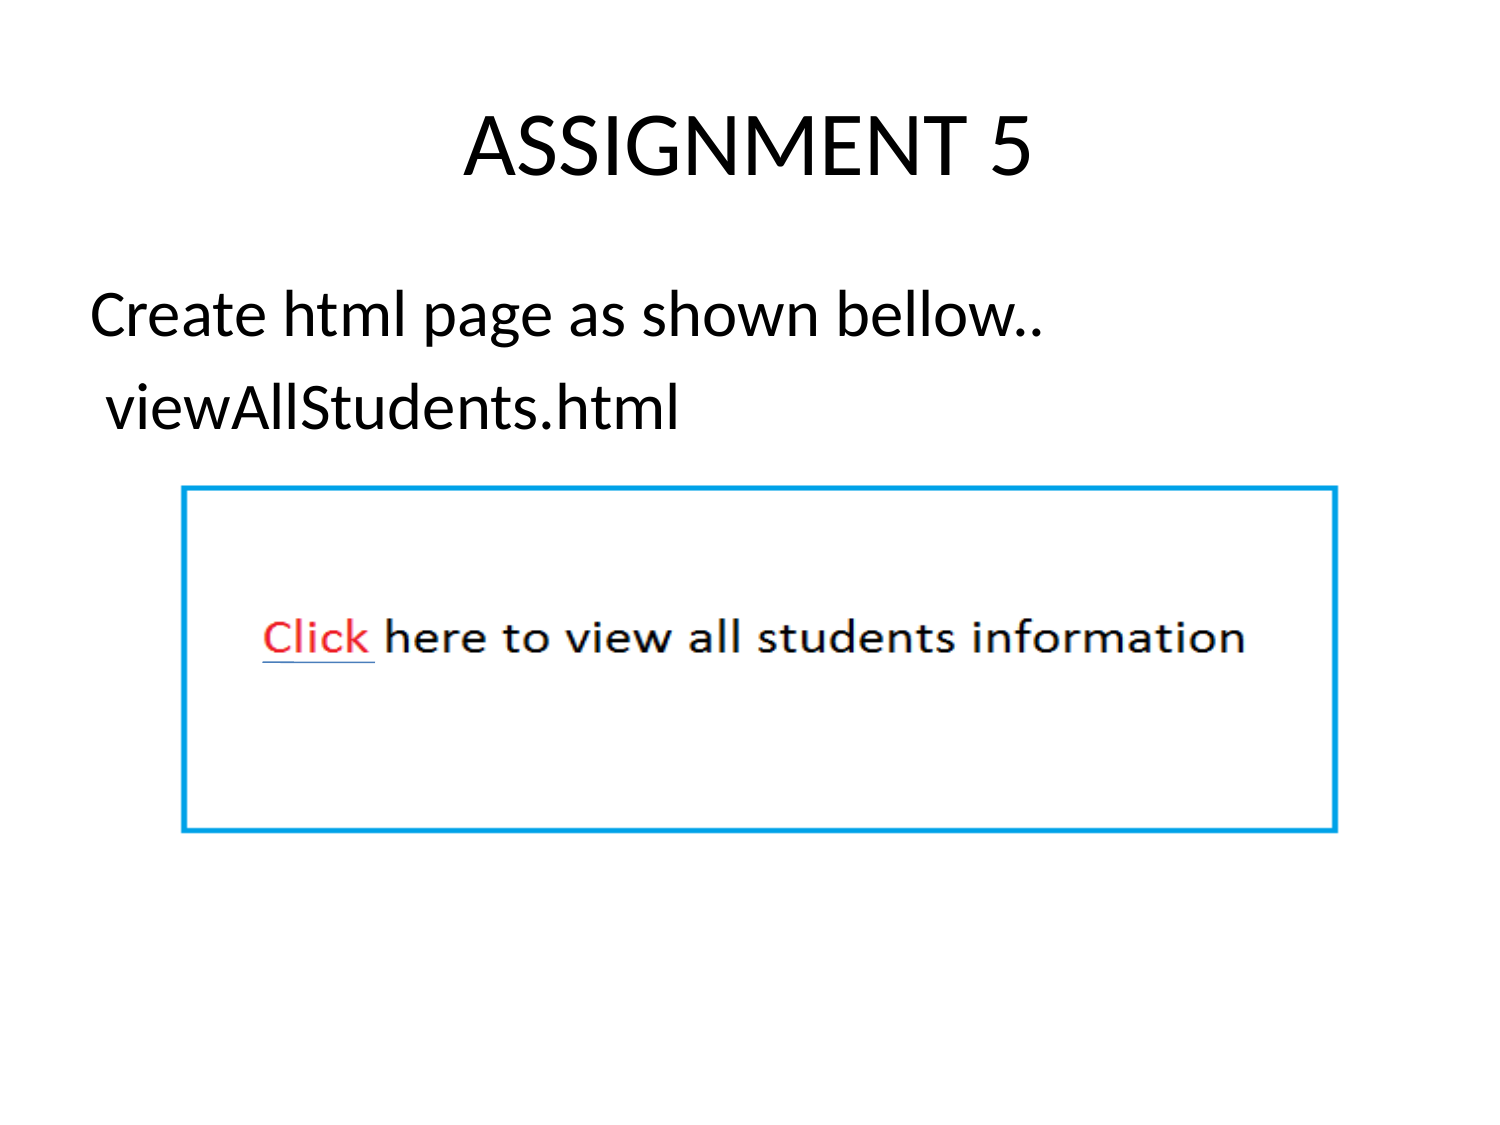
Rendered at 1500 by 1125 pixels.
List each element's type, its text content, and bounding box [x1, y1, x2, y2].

title ASSIGNMENT 5 [75, 45, 1425, 233]
list Create html page as shown bellow.. viewAllStudents.html [75, 262, 1425, 1005]
picture [149, 462, 1384, 888]
